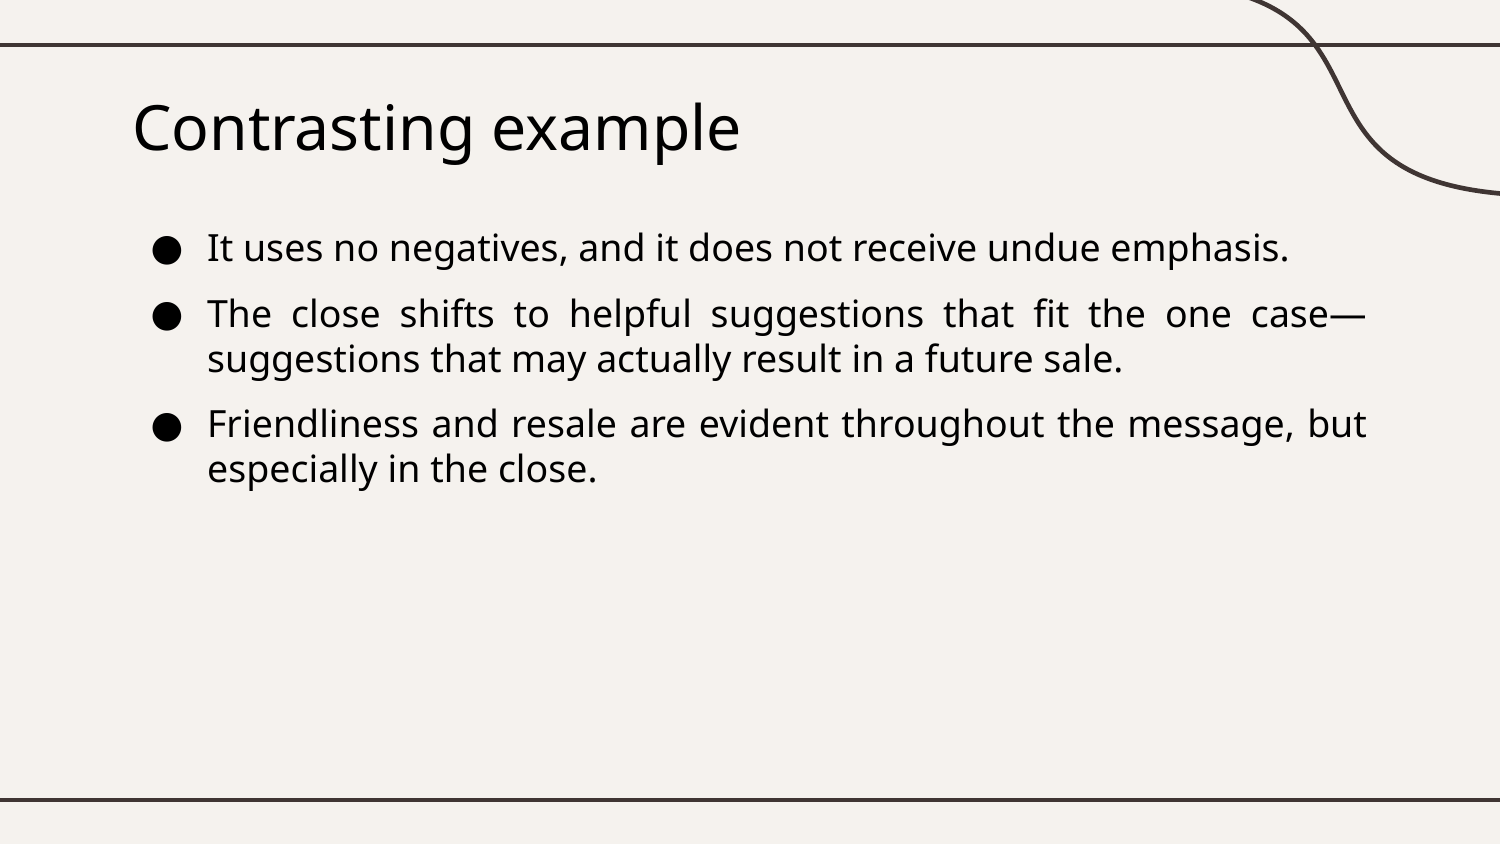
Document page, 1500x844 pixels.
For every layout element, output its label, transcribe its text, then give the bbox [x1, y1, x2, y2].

list It uses no negatives, and it does not receive undue emphasis. The close shifts to helpful suggestions that fit the one case— suggestions that may actually result in a future sale. Friendliness and resale are evident throughout the message, but especially in the close. [116, 208, 1383, 750]
title Contrasting example [116, 72, 1401, 167]
